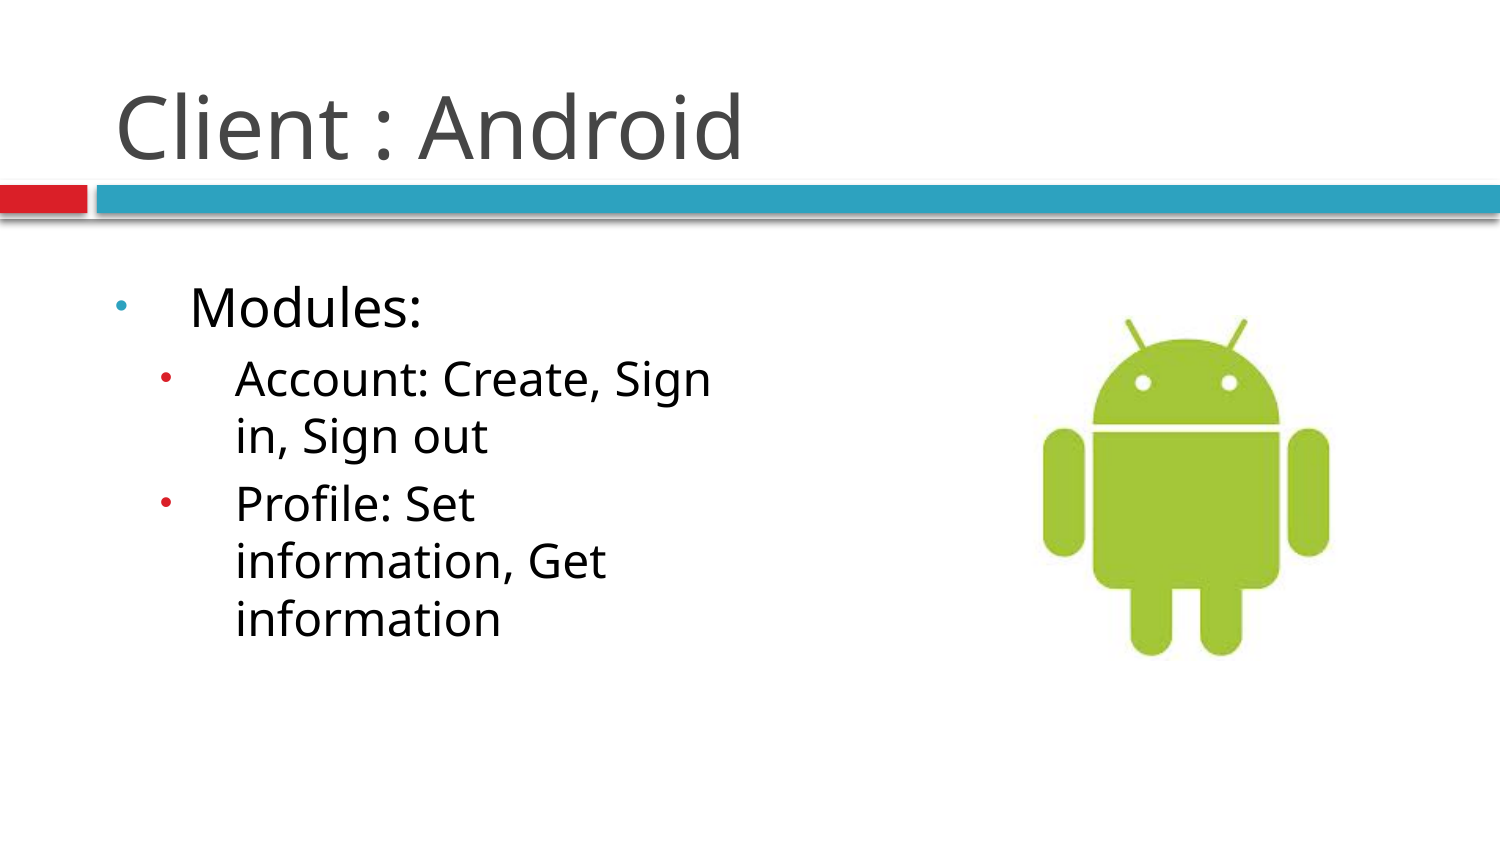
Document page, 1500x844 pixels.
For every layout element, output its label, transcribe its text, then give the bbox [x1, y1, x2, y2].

picture [1009, 315, 1367, 662]
title Client : Android [99, 19, 1438, 185]
list Modules: Account: Create, Sign in, Sign out Profile: Set information, Get information [99, 196, 738, 722]
